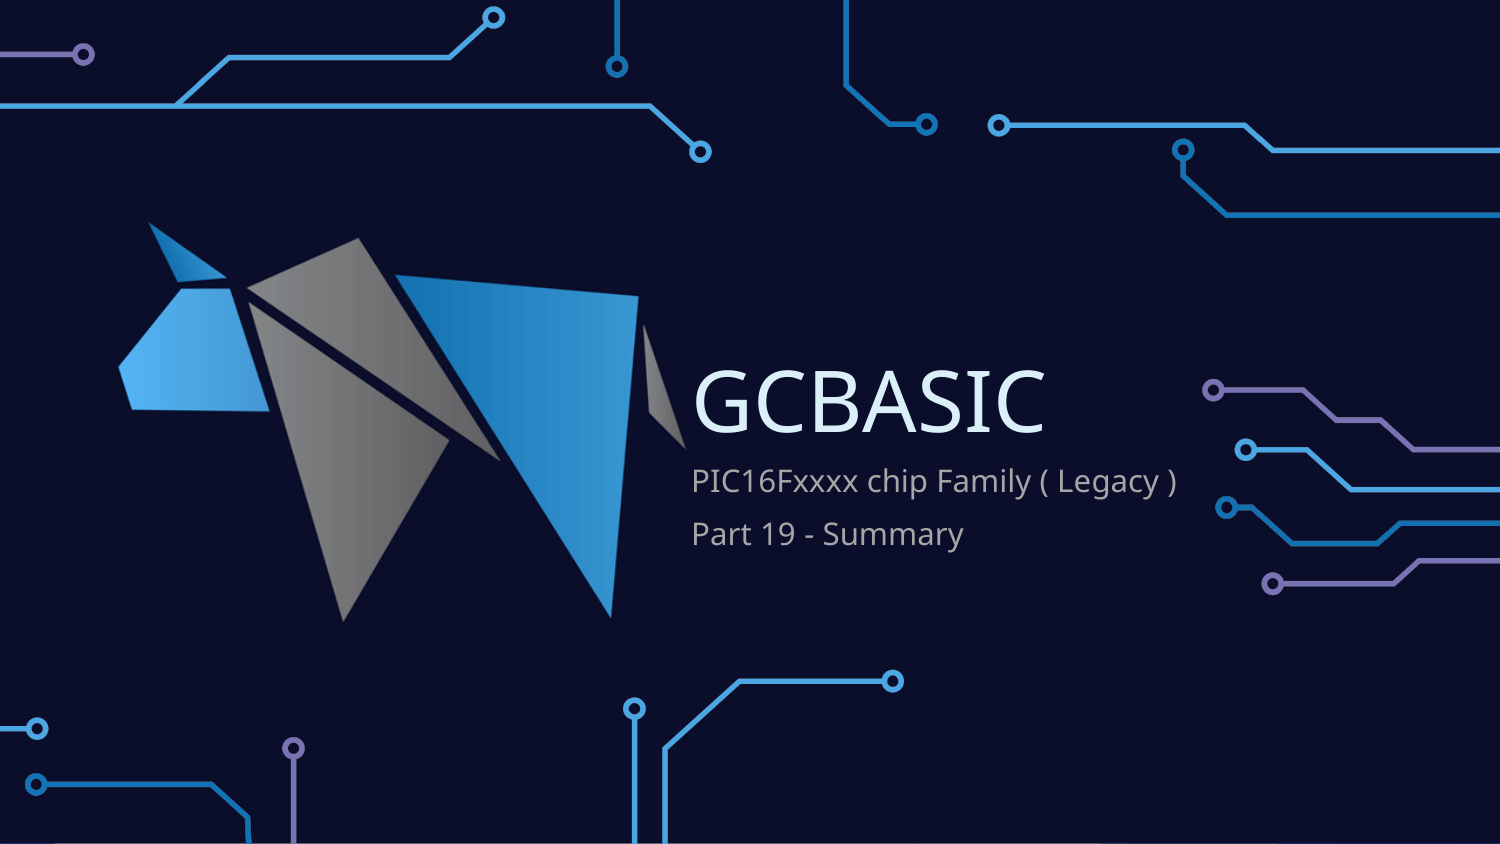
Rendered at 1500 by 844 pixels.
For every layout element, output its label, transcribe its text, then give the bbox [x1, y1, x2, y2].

picture [0, 0, 1500, 844]
title GCBASIC [679, 230, 1229, 455]
list PIC16Fxxxx chip Family ( Legacy ) Part 19 - Summary [679, 455, 1229, 562]
